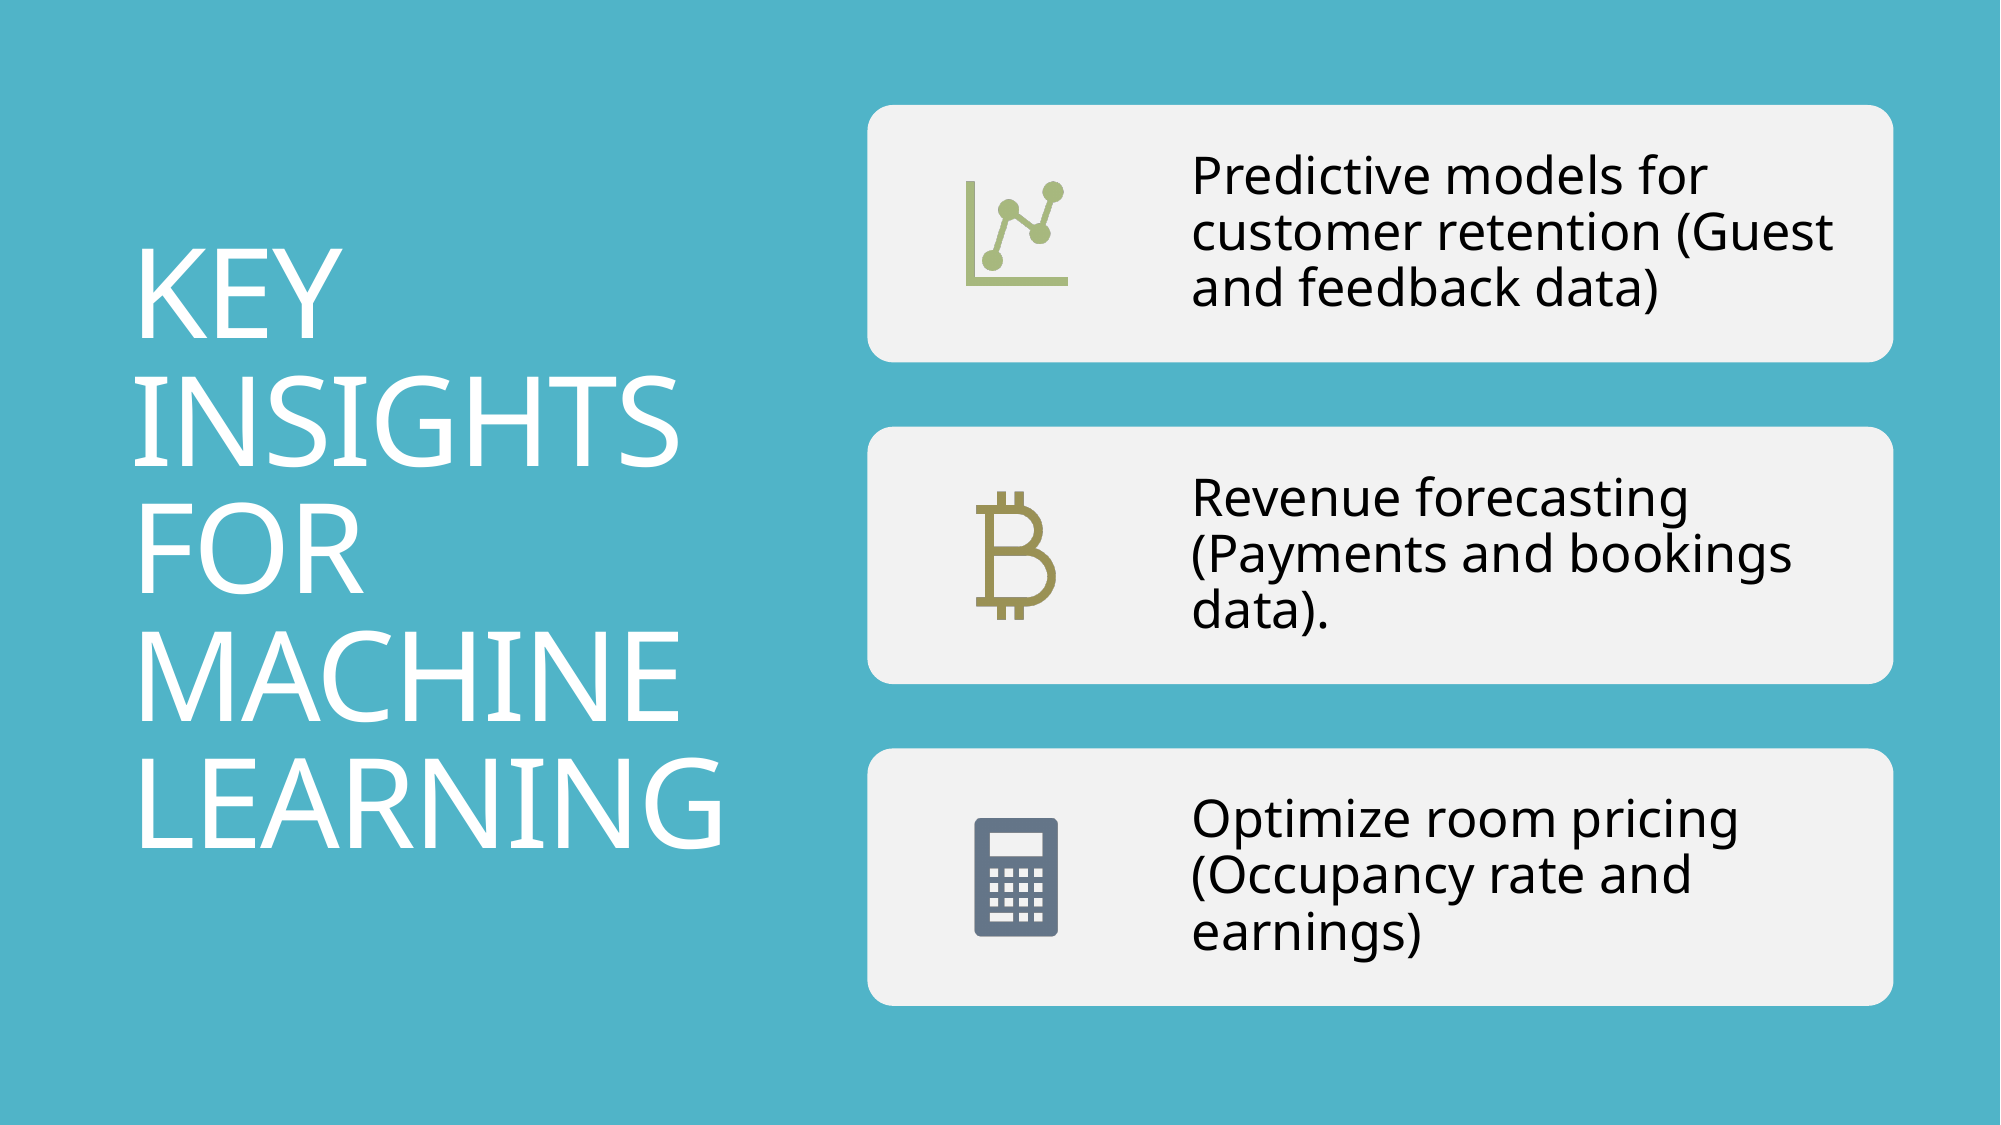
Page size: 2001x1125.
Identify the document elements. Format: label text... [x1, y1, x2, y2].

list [867, 104, 1894, 1007]
title KEY INSIGHTS FOR MACHINE LEARNING [115, 104, 772, 1006]
